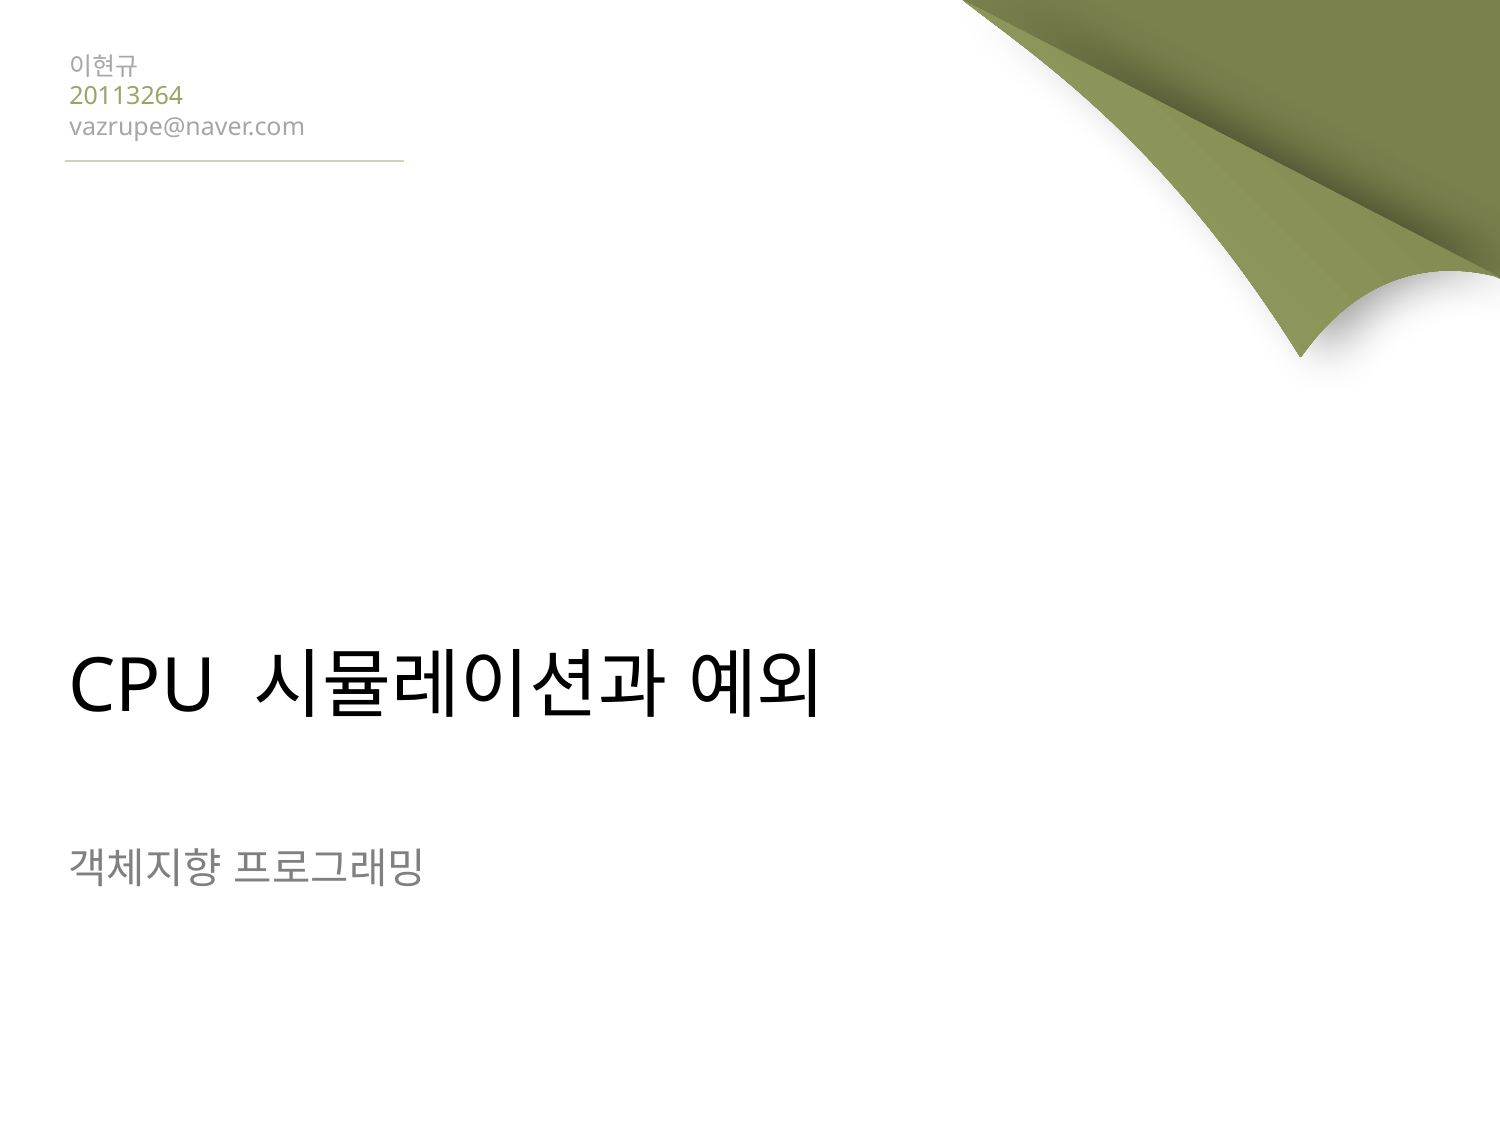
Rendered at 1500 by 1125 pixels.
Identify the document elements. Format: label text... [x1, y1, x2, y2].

title CPU 시뮬레이션과 예외 [53, 560, 939, 802]
subtitle 객체지향 프로그래밍 [53, 834, 801, 1087]
text_box 이현규 20113264 vazrupe@naver.com [54, 42, 321, 148]
